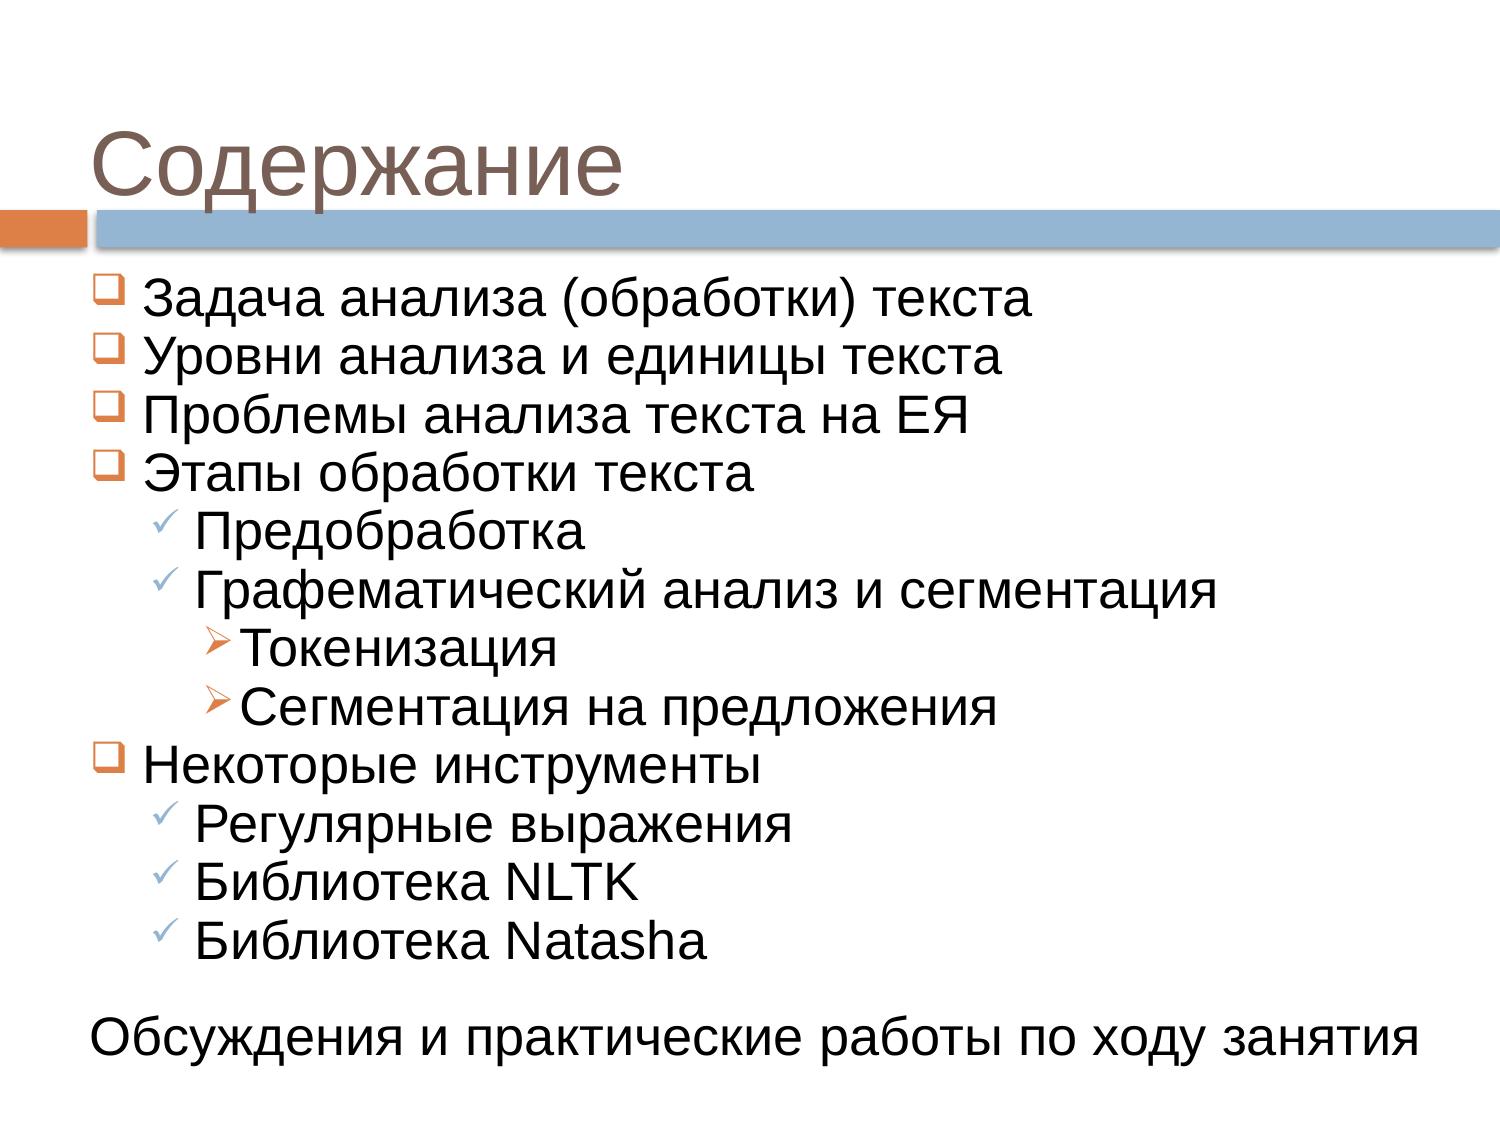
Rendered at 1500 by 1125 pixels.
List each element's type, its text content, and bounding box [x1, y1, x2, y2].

title Содержание [75, 51, 1213, 221]
slide_number 2 [1346, 1020, 1447, 1081]
list Задача анализа (обработки) текста Уровни анализа и единицы текста Проблемы анализа текста на ЕЯ Этапы обработки текста Предобработка Графематический анализ и сегментация Токенизация Сегментация на предложения Некоторые инструменты Регулярные выражения Библиотека NLTK Библиотека Natasha Обсуждения и практические работы по ходу занятия [75, 262, 1447, 1081]
